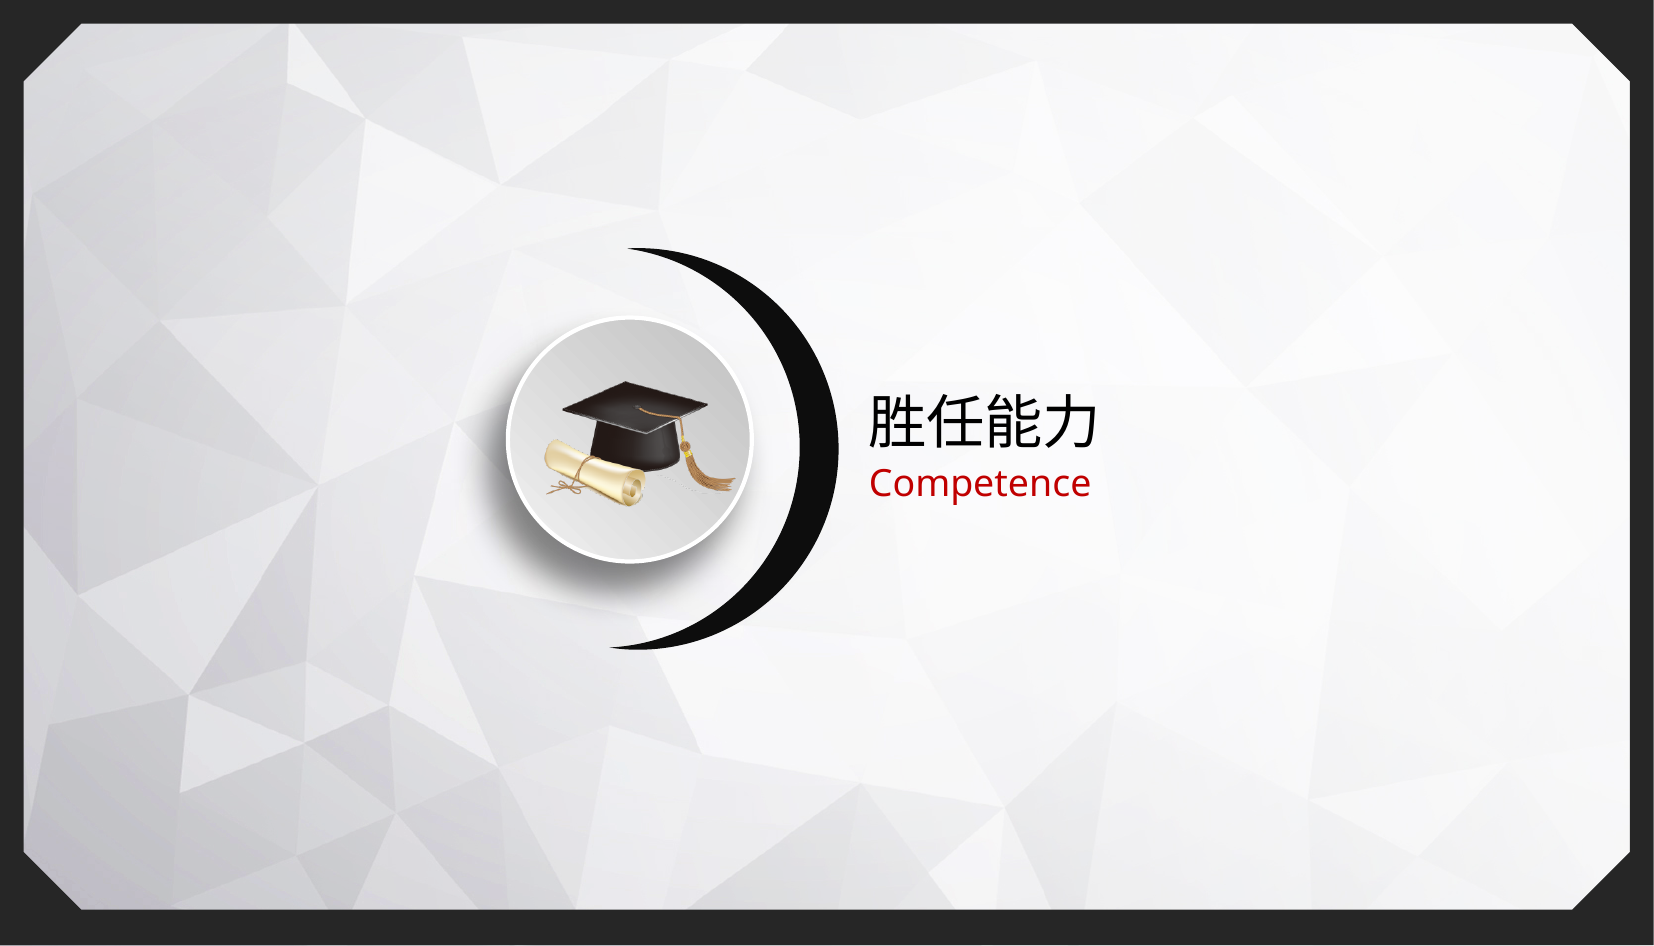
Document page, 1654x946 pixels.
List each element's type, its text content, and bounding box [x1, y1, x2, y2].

text_box [616, 602, 636, 606]
text_box [607, 245, 841, 652]
text_box [0, 0, 1654, 946]
text_box [505, 315, 754, 564]
text_box 胜任能力 [853, 377, 1241, 463]
text_box Competence [854, 451, 1107, 512]
picture [538, 381, 736, 511]
